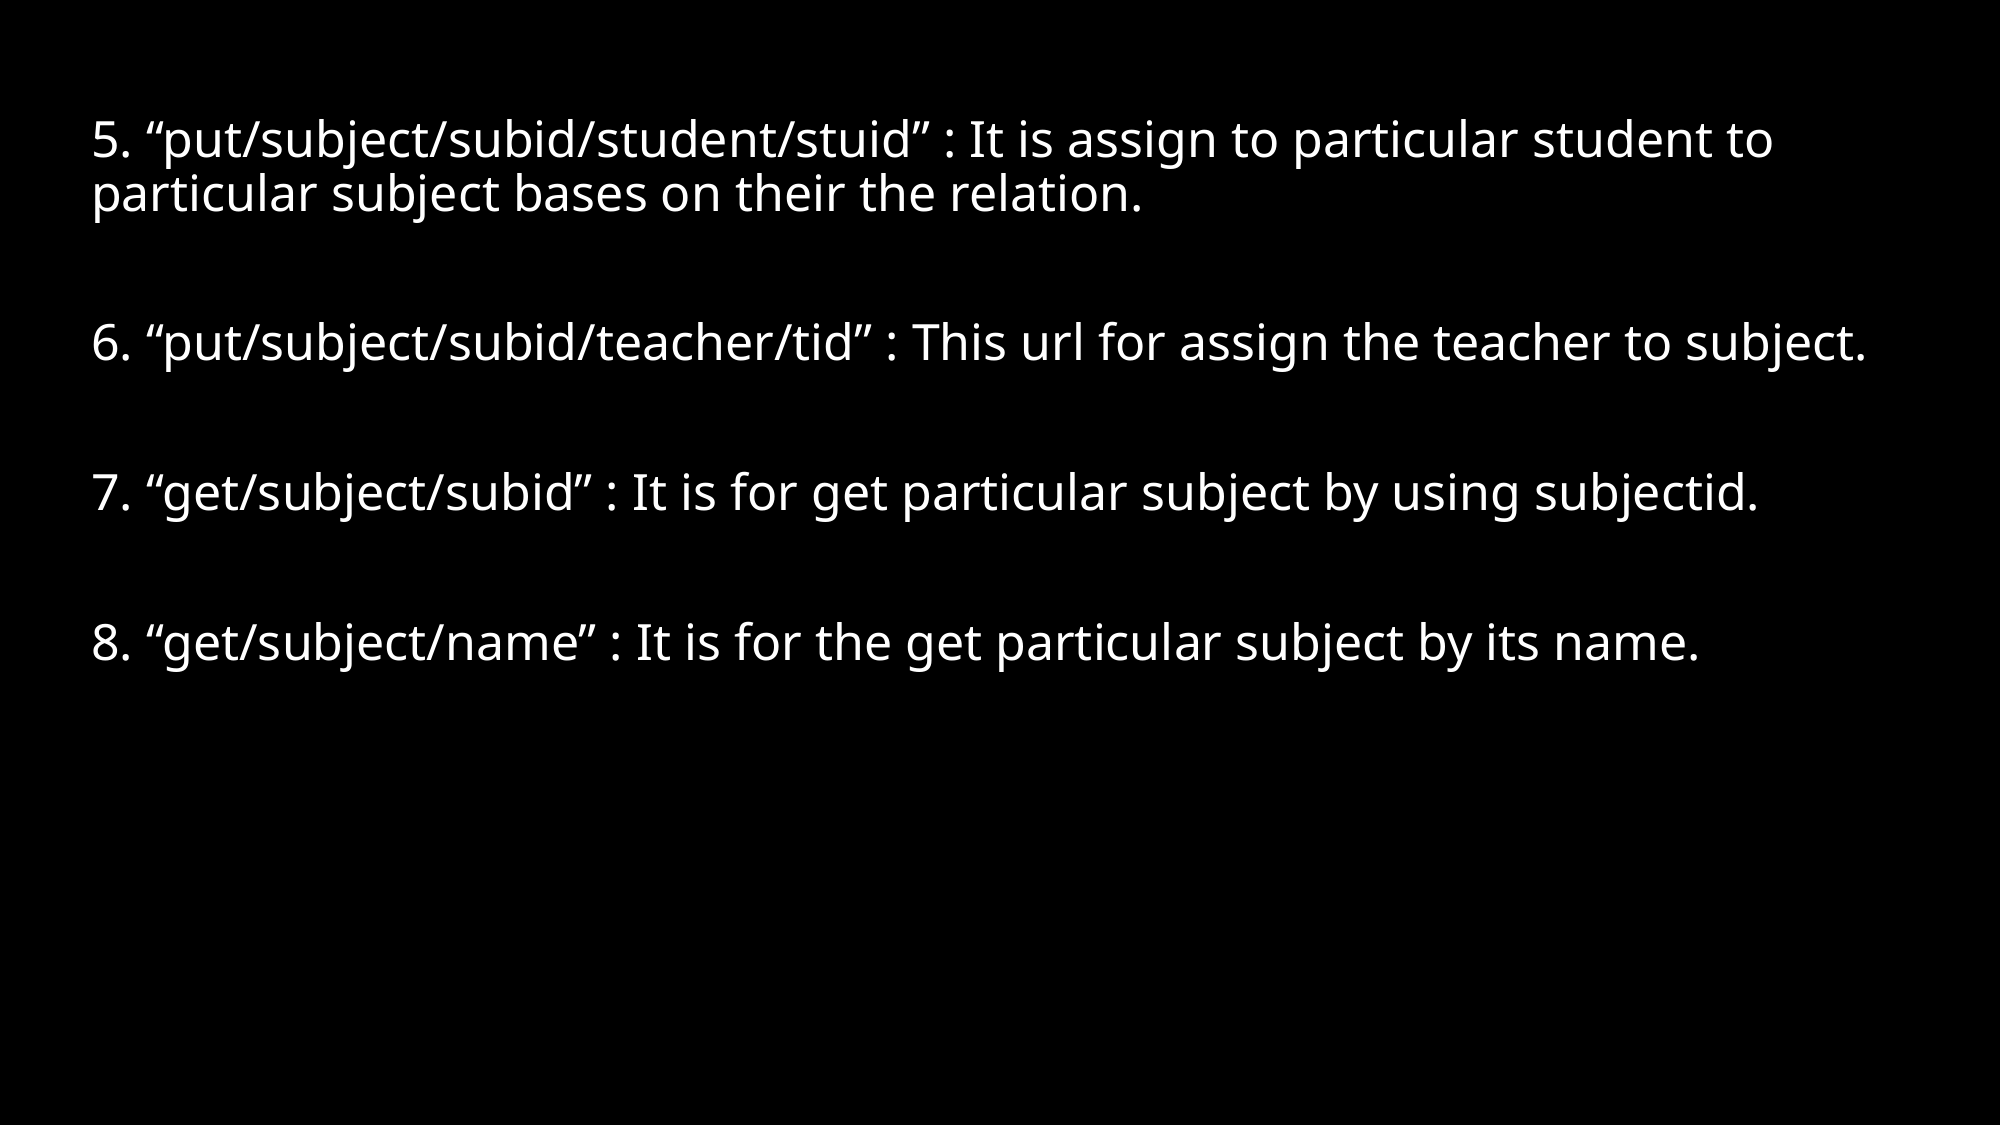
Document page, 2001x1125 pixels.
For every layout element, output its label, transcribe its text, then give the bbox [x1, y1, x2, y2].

list 5. “put/subject/subid/student/stuid” : It is assign to particular student to particular subject bases on their the relation. 6. “put/subject/subid/teacher/tid” : This url for assign the teacher to subject. 7. “get/subject/subid” : It is for get particular subject by using subjectid. 8. “get/subject/name” : It is for the get particular subject by its name. [76, 106, 1909, 959]
